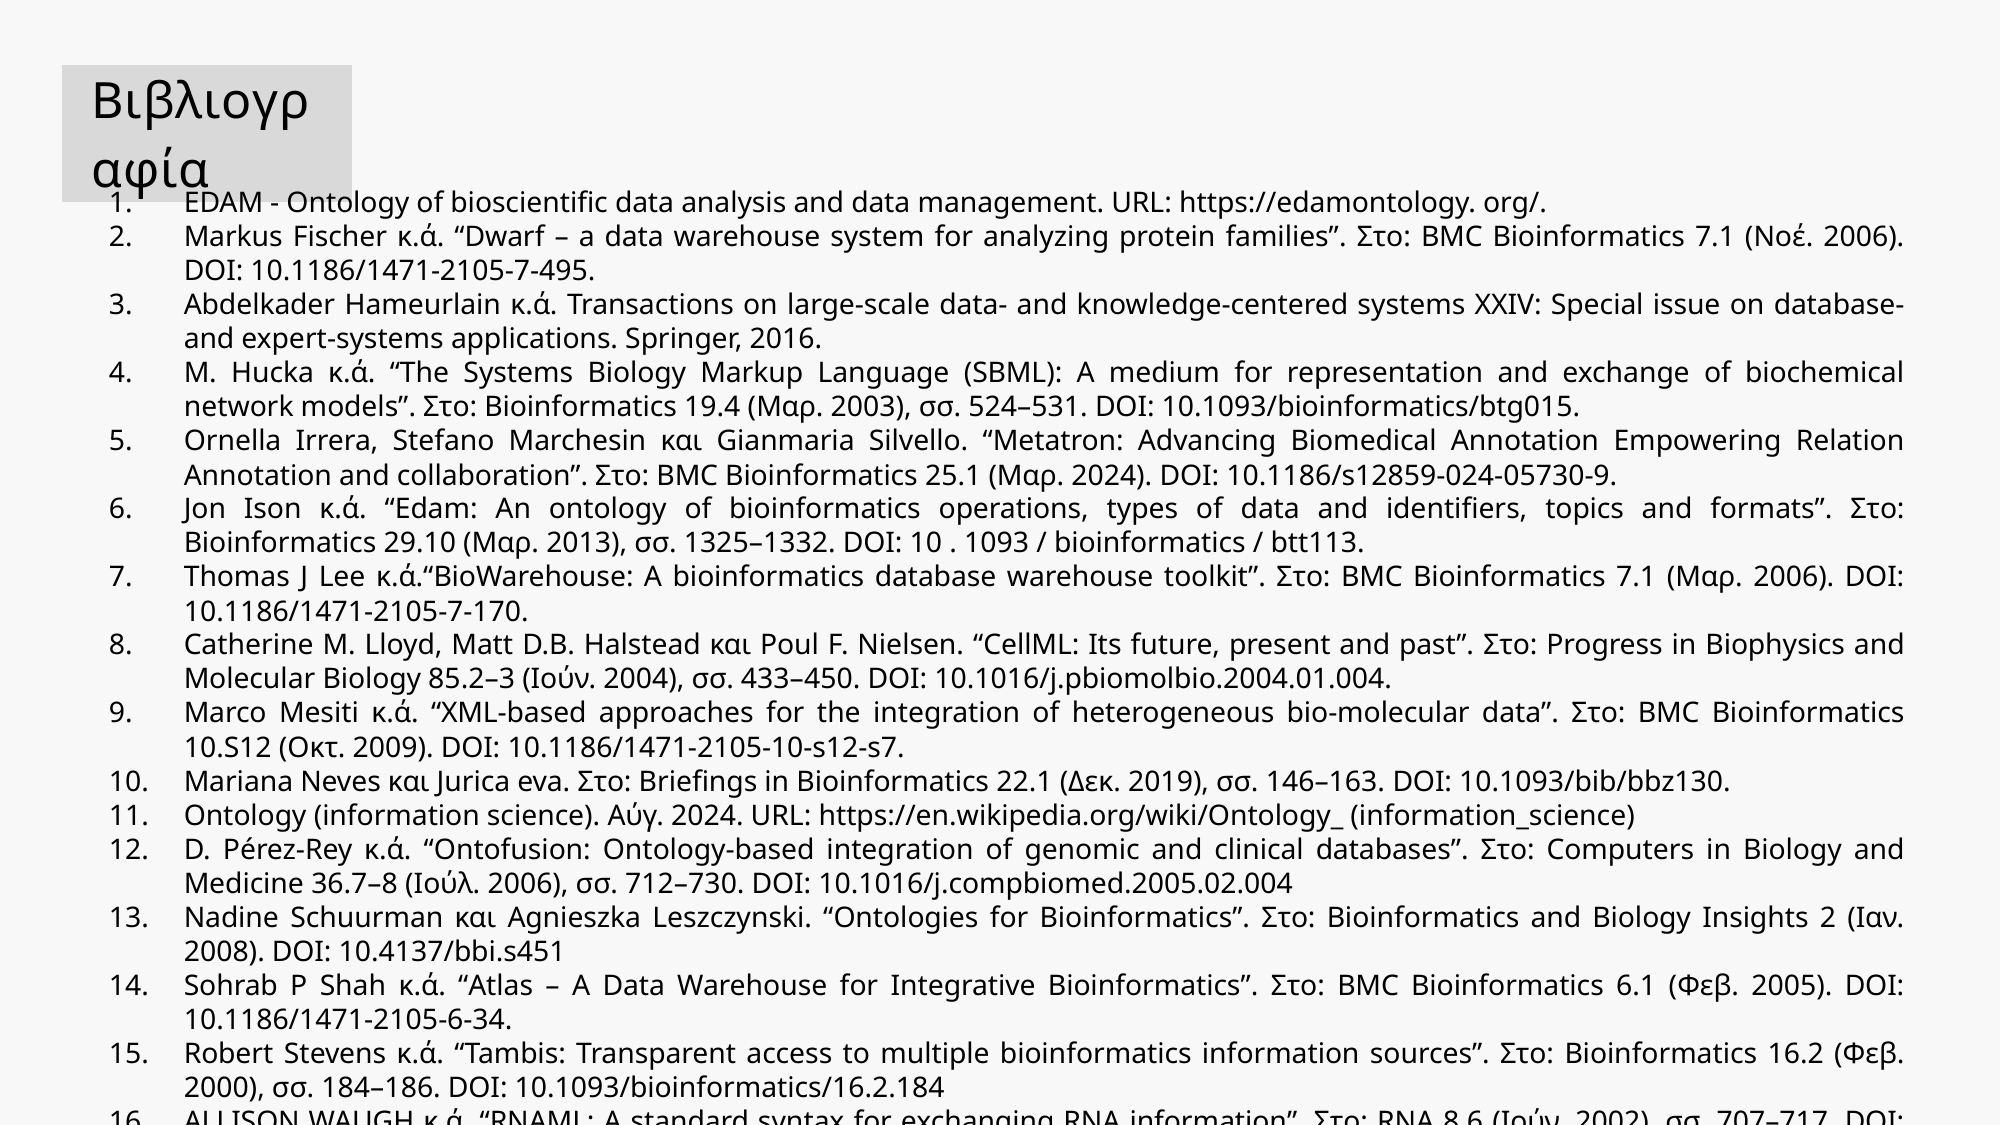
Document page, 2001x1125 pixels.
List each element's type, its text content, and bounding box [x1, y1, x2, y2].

table_header Βιβλιογραφία [62, 65, 352, 202]
text_box EDAM - Ontology of bioscientific data analysis and data management. URL: https://edamontology. org/. Markus Fischer κ.ά. “Dwarf – a data warehouse system for analyzing protein families”. Στο: BMC Bioinformatics 7.1 (Νοέ. 2006). DOI: 10.1186/1471-2105-7-495. Abdelkader Hameurlain κ.ά. Transactions on large-scale data- and knowledge-centered systems XXIV: Special issue on database- and expert-systems applications. Springer, 2016. M. Hucka κ.ά. “The Systems Biology Markup Language (SBML): A medium for representation and exchange of biochemical network models”. Στο: Bioinformatics 19.4 (Μαρ. 2003), σσ. 524–531. DOI: 10.1093/bioinformatics/btg015. Ornella Irrera, Stefano Marchesin και Gianmaria Silvello. “Metatron: Advancing Biomedical Annotation Empowering Relation Annotation and collaboration”. Στο: BMC Bioinformatics 25.1 (Μαρ. 2024). DOI: 10.1186/s12859-024-05730-9. Jon Ison κ.ά. “Edam: An ontology of bioinformatics operations, types of data and identifiers, topics and formats”. Στο: Bioinformatics 29.10 (Μαρ. 2013), σσ. 1325–1332. DOI: 10 . 1093 / bioinformatics / btt113. Thomas J Lee κ.ά.“BioWarehouse: A bioinformatics database warehouse toolkit”. Στο: BMC Bioinformatics 7.1 (Μαρ. 2006). DOI: 10.1186/1471-2105-7-170. Catherine M. Lloyd, Matt D.B. Halstead και Poul F. Nielsen. “CellML: Its future, present and past”. Στο: Progress in Biophysics and Molecular Biology 85.2–3 (Ιούν. 2004), σσ. 433–450. DOI: 10.1016/j.pbiomolbio.2004.01.004. Marco Mesiti κ.ά. “XML-based approaches for the integration of heterogeneous bio-molecular data”. Στο: BMC Bioinformatics 10.S12 (Οκτ. 2009). DOI: 10.1186/1471-2105-10-s12-s7. Mariana Neves και Jurica eva. Στο: Briefings in Bioinformatics 22.1 (Δεκ. 2019), σσ. 146–163. DOI: 10.1093/bib/bbz130. Ontology (information science). Αύγ. 2024. URL: https://en.wikipedia.org/wiki/Ontology_ (information_science) D. Pérez-Rey κ.ά. “Ontofusion: Ontology-based integration of genomic and clinical databases”. Στο: Computers in Biology and Medicine 36.7–8 (Ιούλ. 2006), σσ. 712–730. DOI: 10.1016/j.compbiomed.2005.02.004 Nadine Schuurman και Agnieszka Leszczynski. “Ontologies for Bioinformatics”. Στο: Bioinformatics and Biology Insights 2 (Ιαν. 2008). DOI: 10.4137/bbi.s451 Sohrab P Shah κ.ά. “Atlas – A Data Warehouse for Integrative Bioinformatics”. Στο: BMC Bioinformatics 6.1 (Φεβ. 2005). DOI: 10.1186/1471-2105-6-34. Robert Stevens κ.ά. “Tambis: Transparent access to multiple bioinformatics information sources”. Στο: Bioinformatics 16.2 (Φεβ. 2000), σσ. 184–186. DOI: 10.1093/bioinformatics/16.2.184 ALLISON WAUGH κ.ά. “RNAML: A standard syntax for exchanging RNA information”. Στο: RNA 8.6 (Ιούν. 2002), σσ. 707–717. DOI: 10.1017/s1355838202028017 [93, 177, 1920, 1125]
